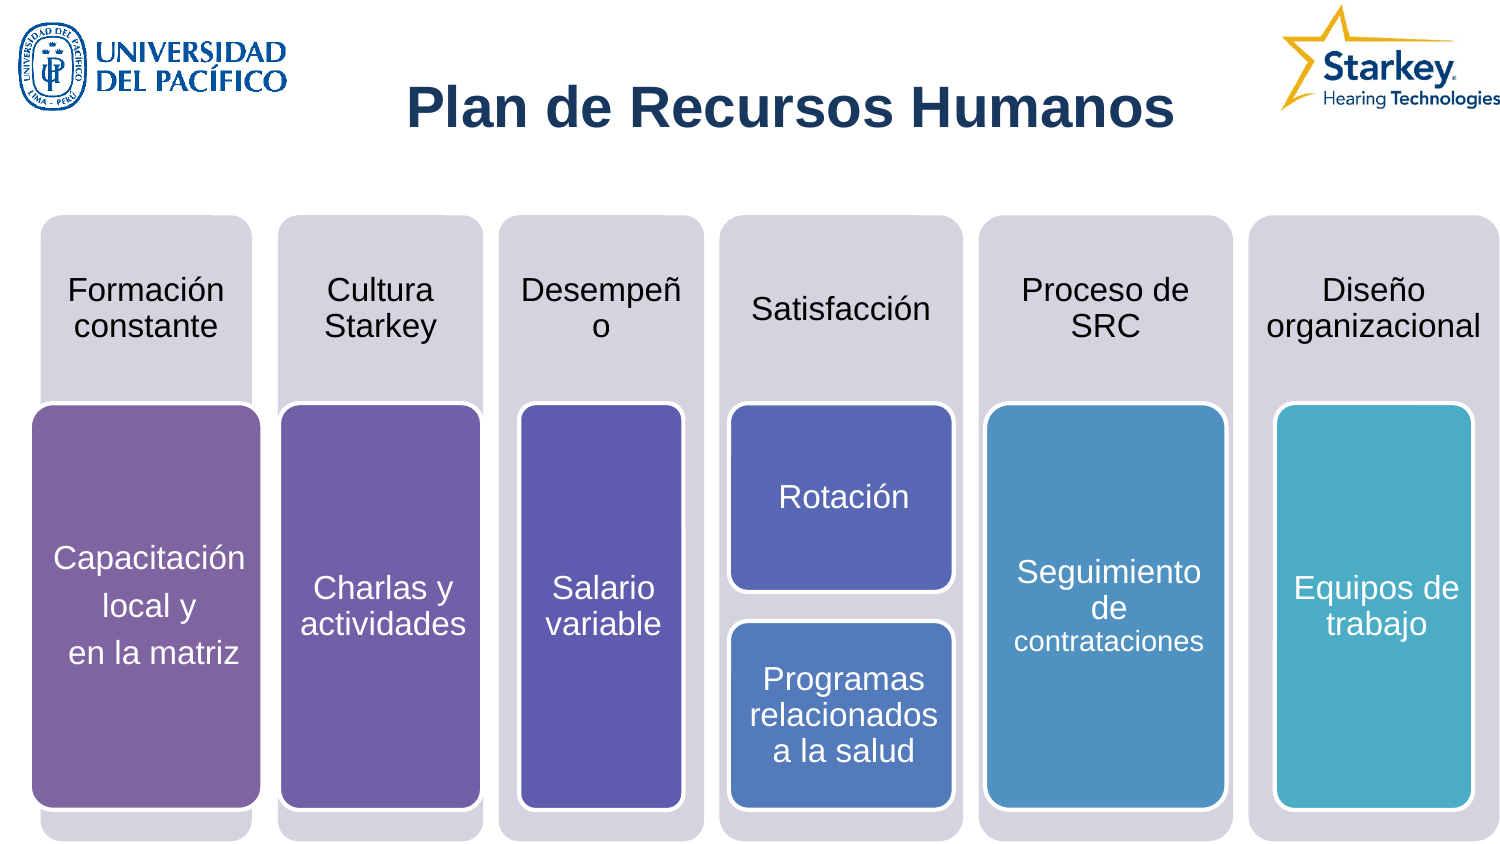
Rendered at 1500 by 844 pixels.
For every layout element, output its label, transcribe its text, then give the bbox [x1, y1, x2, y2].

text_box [29, 214, 1500, 842]
title Plan de Recursos Humanos [324, 33, 1258, 175]
picture [1280, 4, 1500, 111]
picture [17, 20, 290, 115]
